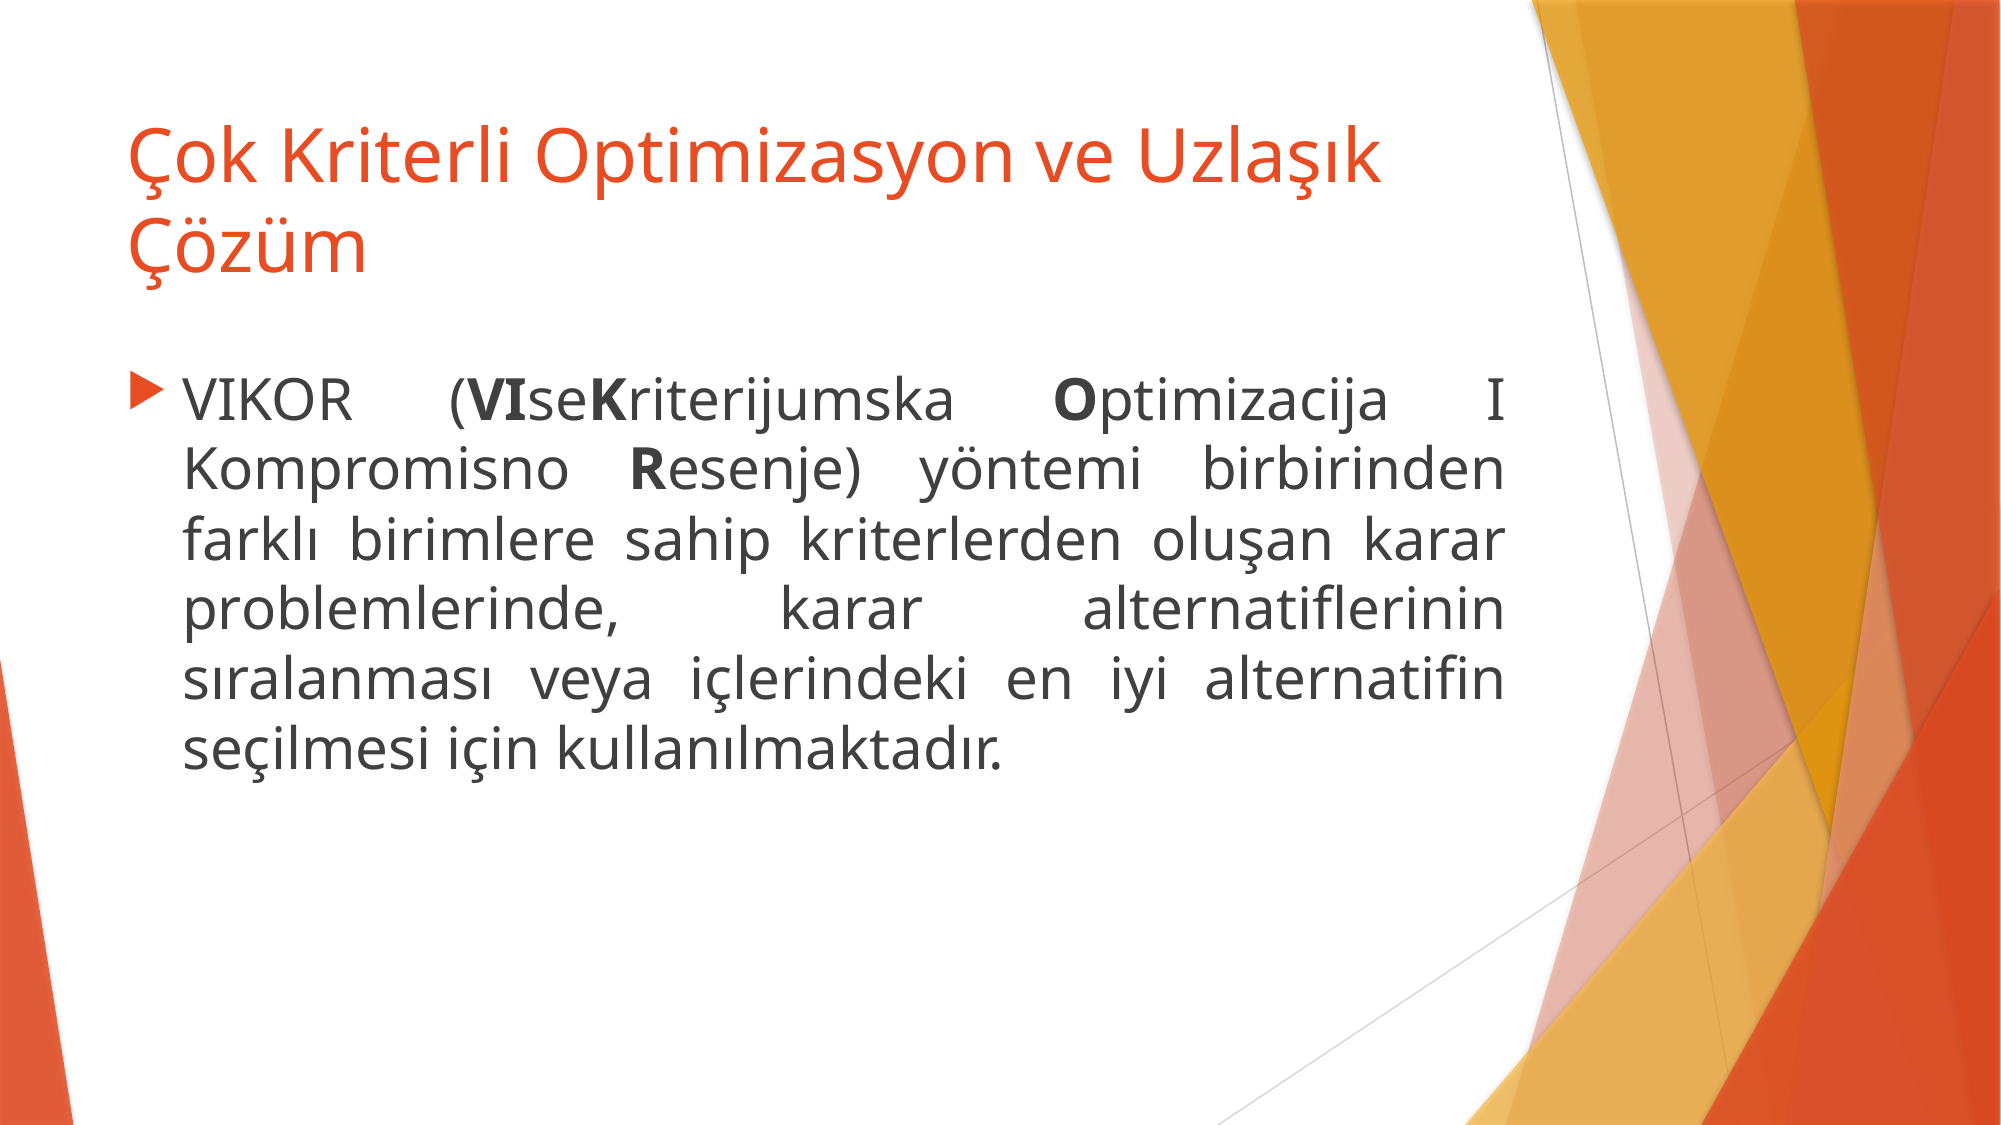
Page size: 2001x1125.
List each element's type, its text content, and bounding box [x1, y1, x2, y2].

title Çok Kriterli Optimizasyon ve Uzlaşık Çözüm [111, 99, 1522, 317]
list VIKOR (VIseKriterijumska Optimizacija I Kompromisno Resenje) yöntemi birbirinden farklı birimlere sahip kriterlerden oluşan karar problemlerinde, karar alternatiflerinin sıralanması veya içlerindeki en iyi alternatifin seçilmesi için kullanılmaktadır. [111, 354, 1522, 992]
